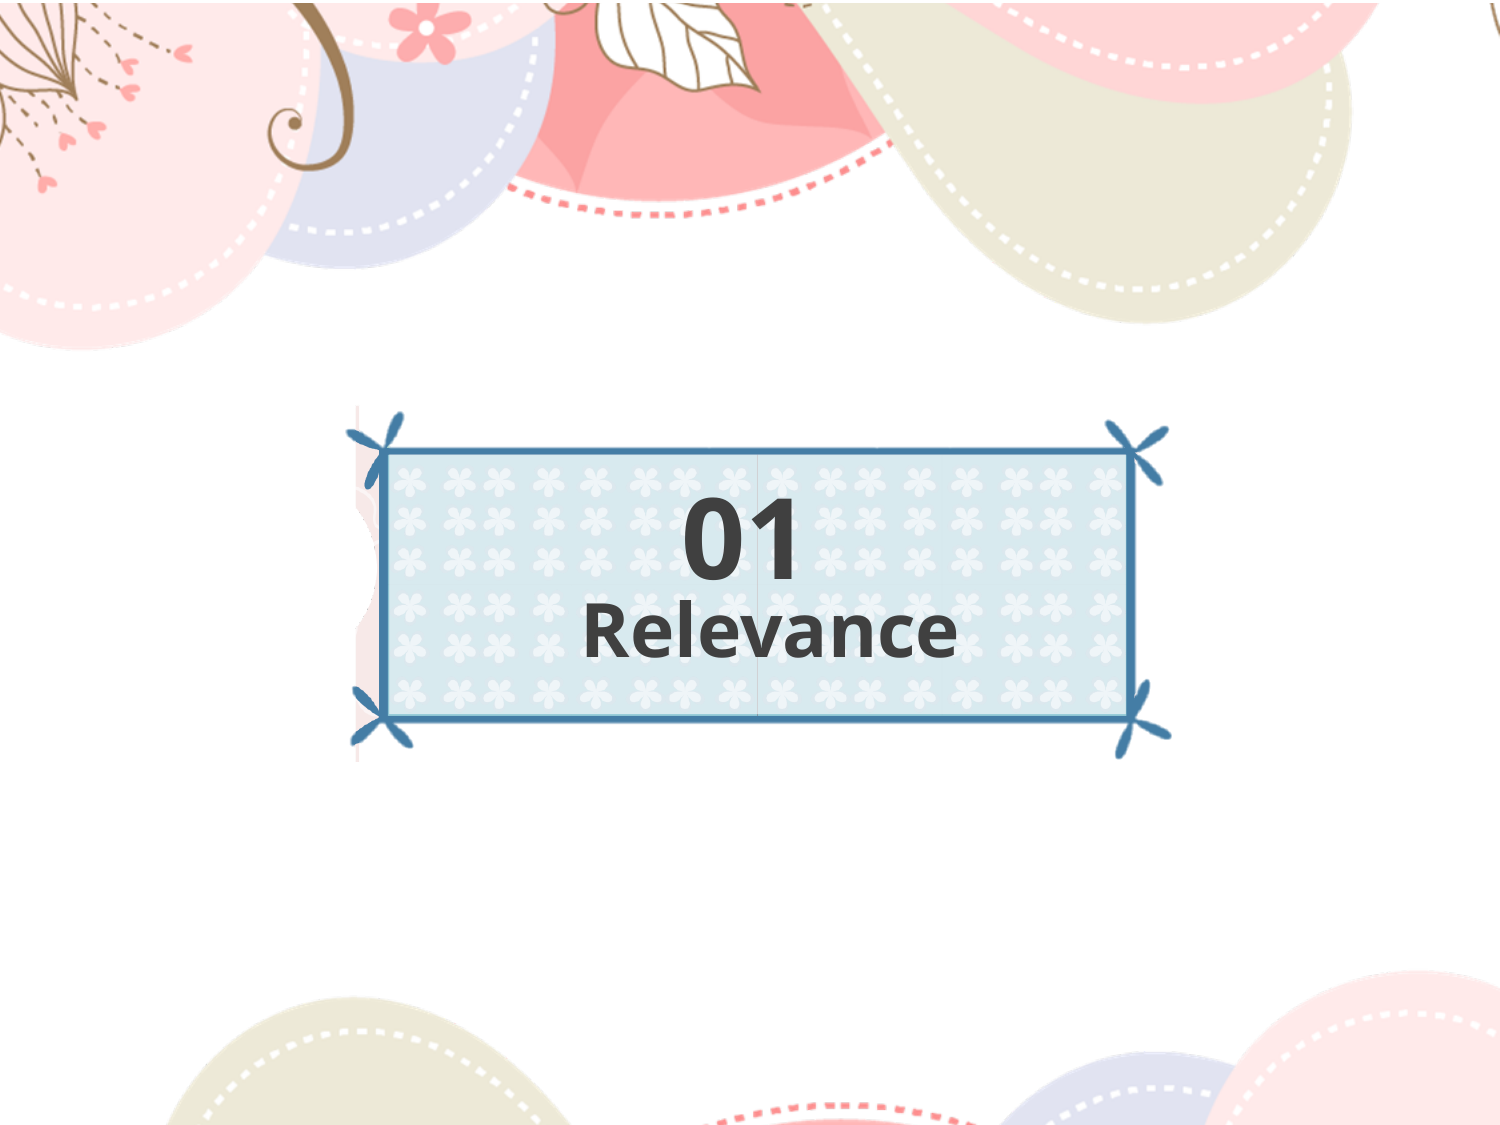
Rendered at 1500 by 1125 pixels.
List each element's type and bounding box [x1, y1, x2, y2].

picture [0, 932, 1500, 1125]
picture [0, 3, 1500, 762]
